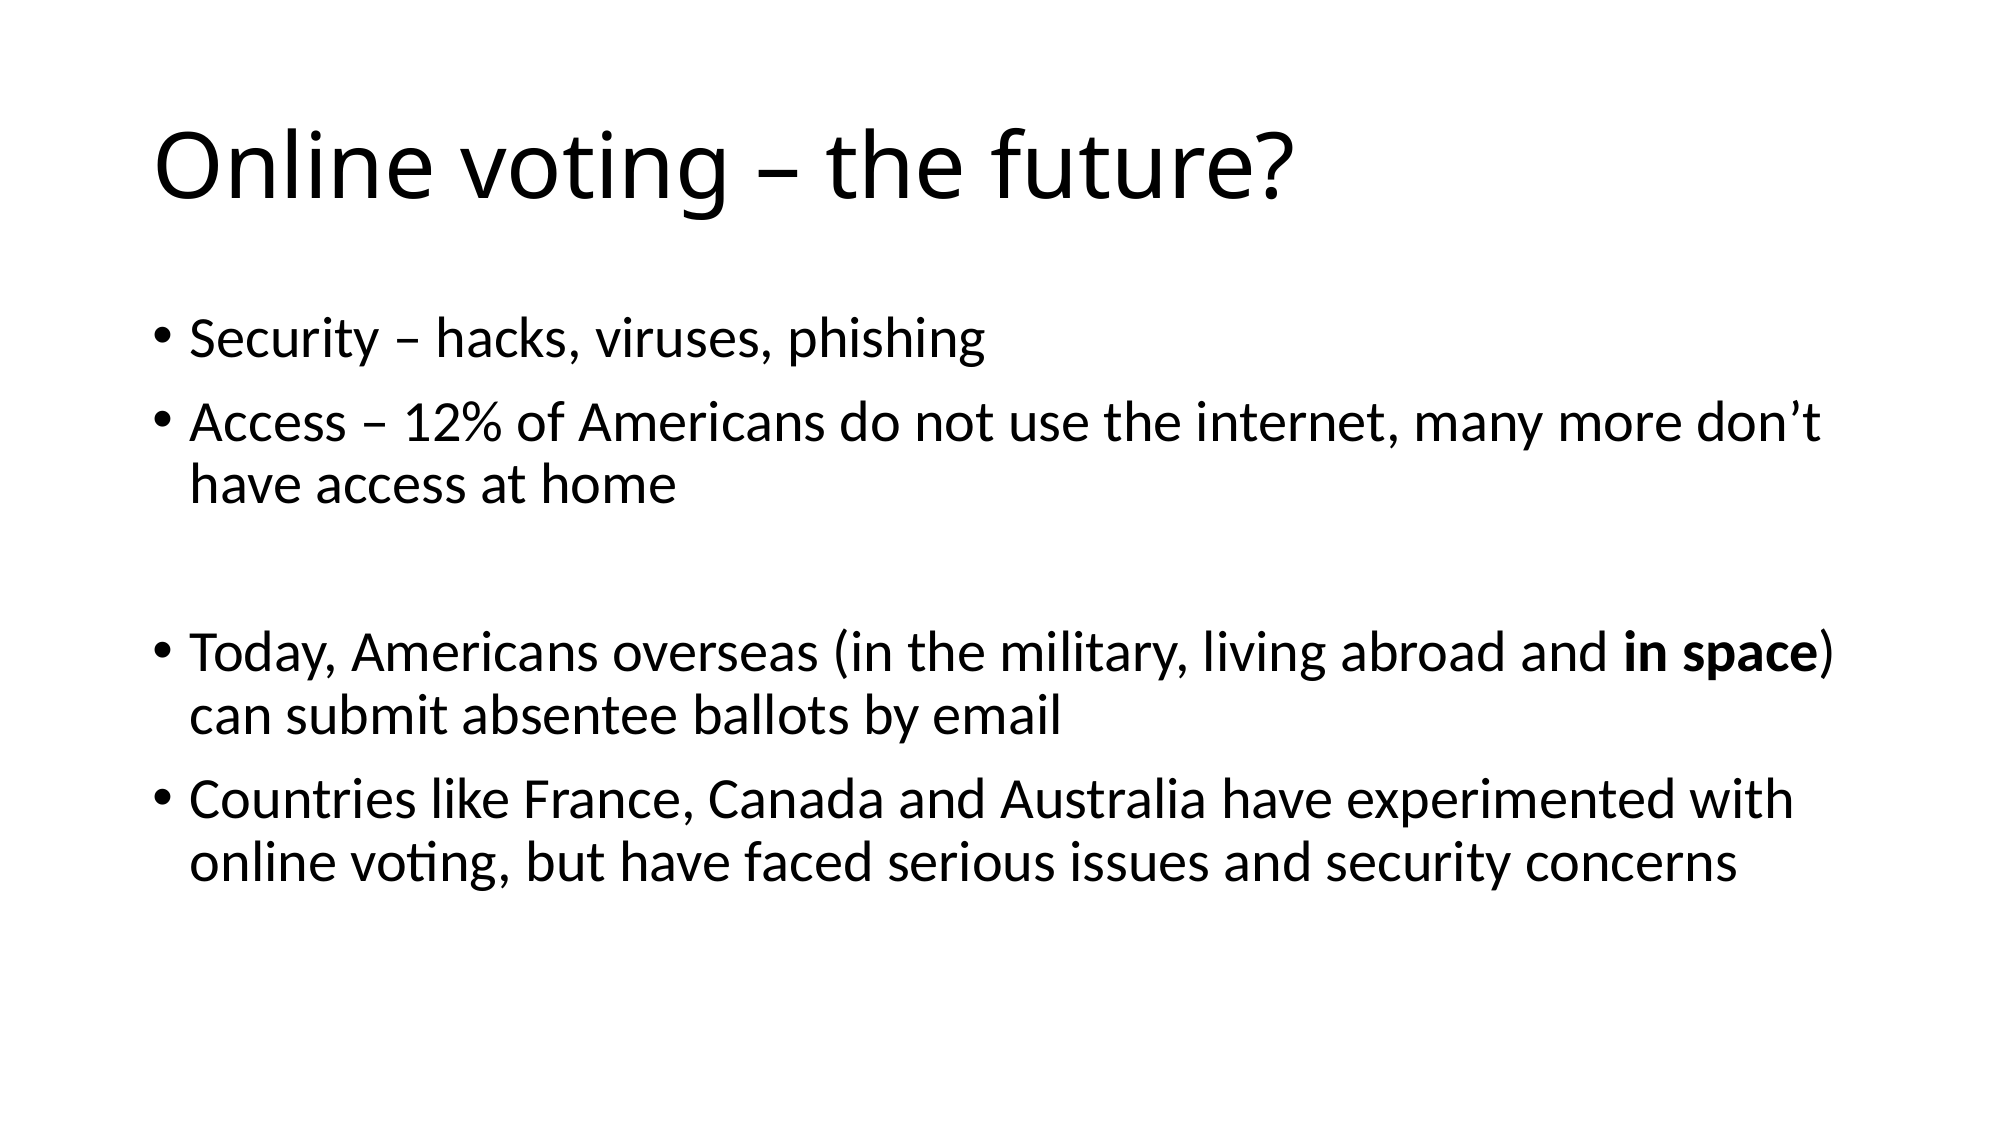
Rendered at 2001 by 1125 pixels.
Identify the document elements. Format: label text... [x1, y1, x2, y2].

list Security – hacks, viruses, phishing Access – 12% of Americans do not use the internet, many more don’t have access at home Today, Americans overseas (in the military, living abroad and in space) can submit absentee ballots by email Countries like France, Canada and Australia have experimented with online voting, but have faced serious issues and security concerns [137, 299, 1863, 1014]
title Online voting – the future? [137, 59, 1863, 278]
